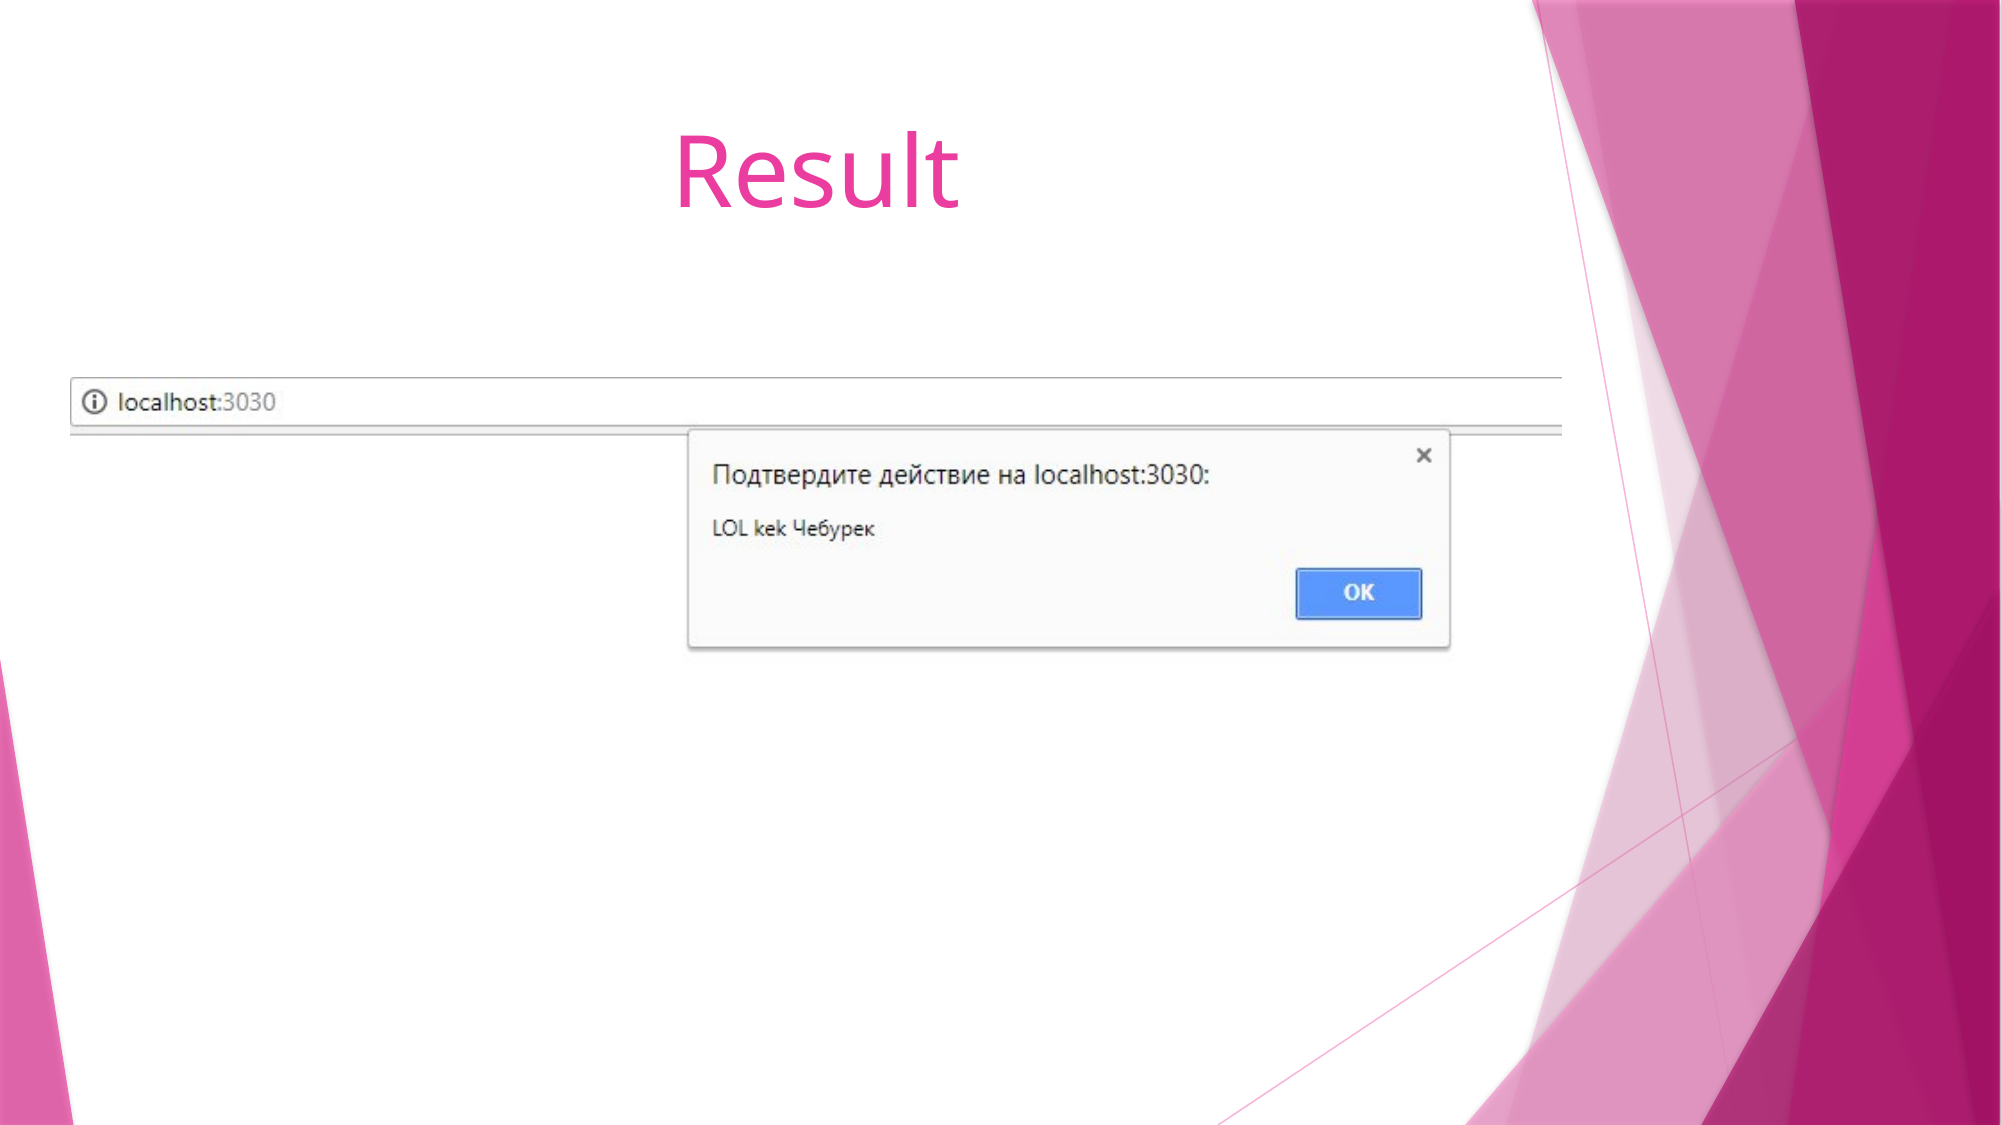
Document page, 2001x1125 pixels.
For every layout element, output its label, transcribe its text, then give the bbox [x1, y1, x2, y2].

title Result [111, 99, 1522, 317]
picture [70, 377, 1563, 682]
